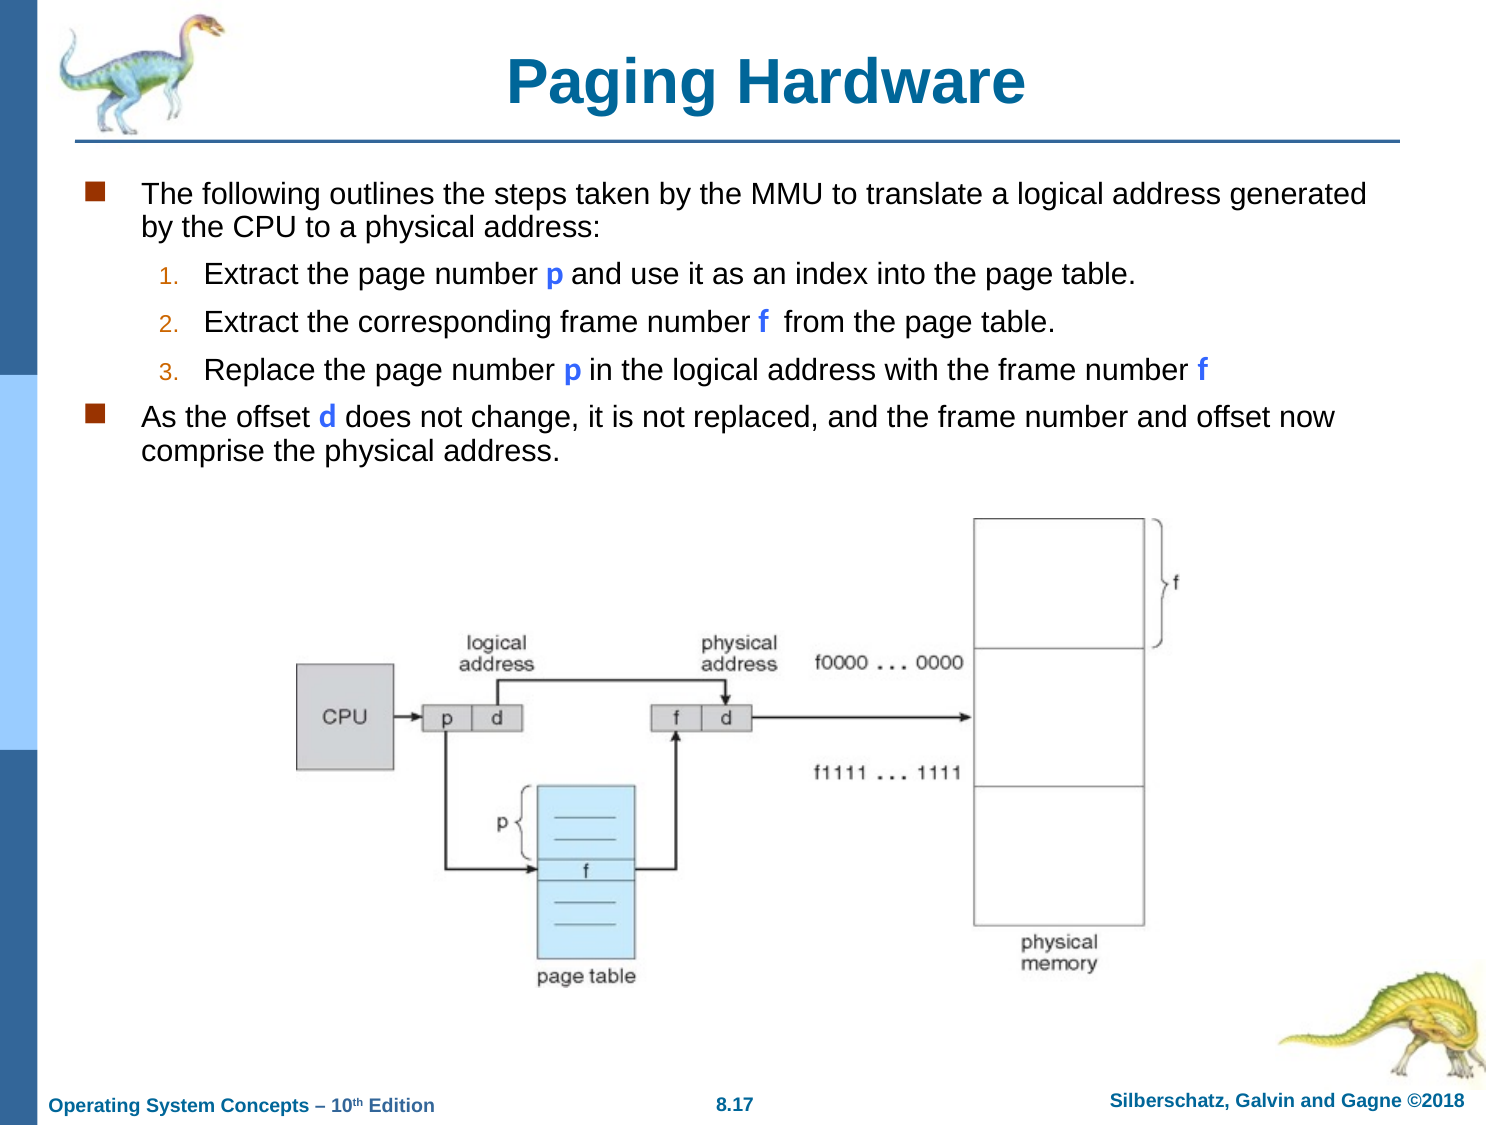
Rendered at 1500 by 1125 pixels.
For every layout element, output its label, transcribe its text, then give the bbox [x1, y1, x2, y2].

text_box The following outlines the steps taken by the MMU to translate a logical address generated by the CPU to a physical address: Extract the page number p and use it as an index into the page table. Extract the corresponding frame number f from the page table. Replace the page number p in the logical address with the frame number f As the offset d does not change, it is not replaced, and the frame number and offset now comprise the physical address. [72, 171, 1404, 504]
picture [295, 518, 1181, 988]
picture [1275, 959, 1486, 1090]
picture [1407, 1093, 1421, 1107]
title Paging Hardware [115, 42, 1418, 127]
picture [46, 0, 244, 149]
